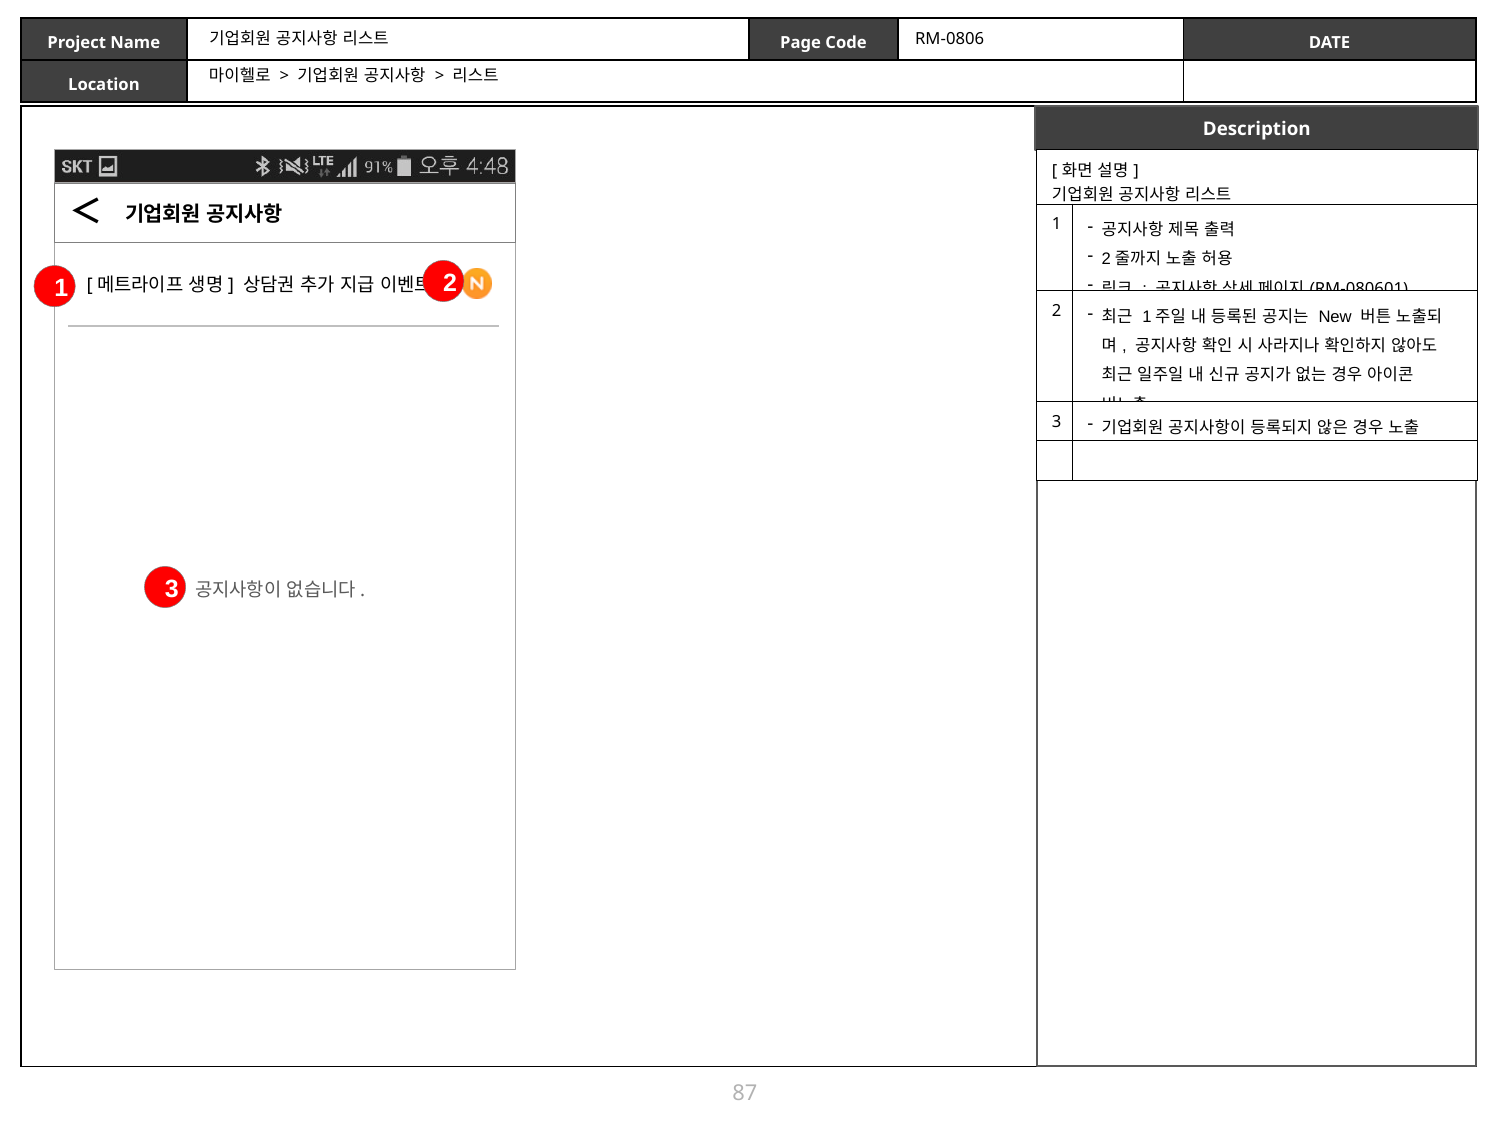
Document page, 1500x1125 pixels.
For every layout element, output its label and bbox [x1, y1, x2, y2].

text_box [31, 148, 517, 970]
table_cell [1037, 402, 1072, 440]
text_box [900, 20, 1000, 55]
picture [461, 268, 492, 299]
table_cell [1037, 441, 1072, 480]
text_box [194, 20, 405, 55]
table_cell [1037, 291, 1072, 401]
table_cell [1073, 291, 1477, 401]
table_cell [1073, 402, 1477, 440]
text_box [194, 57, 514, 93]
table_header [1037, 150, 1477, 204]
table_cell [1037, 205, 1072, 290]
table_cell [1073, 205, 1477, 290]
table_cell [1073, 441, 1477, 480]
slide_number [569, 1063, 920, 1124]
